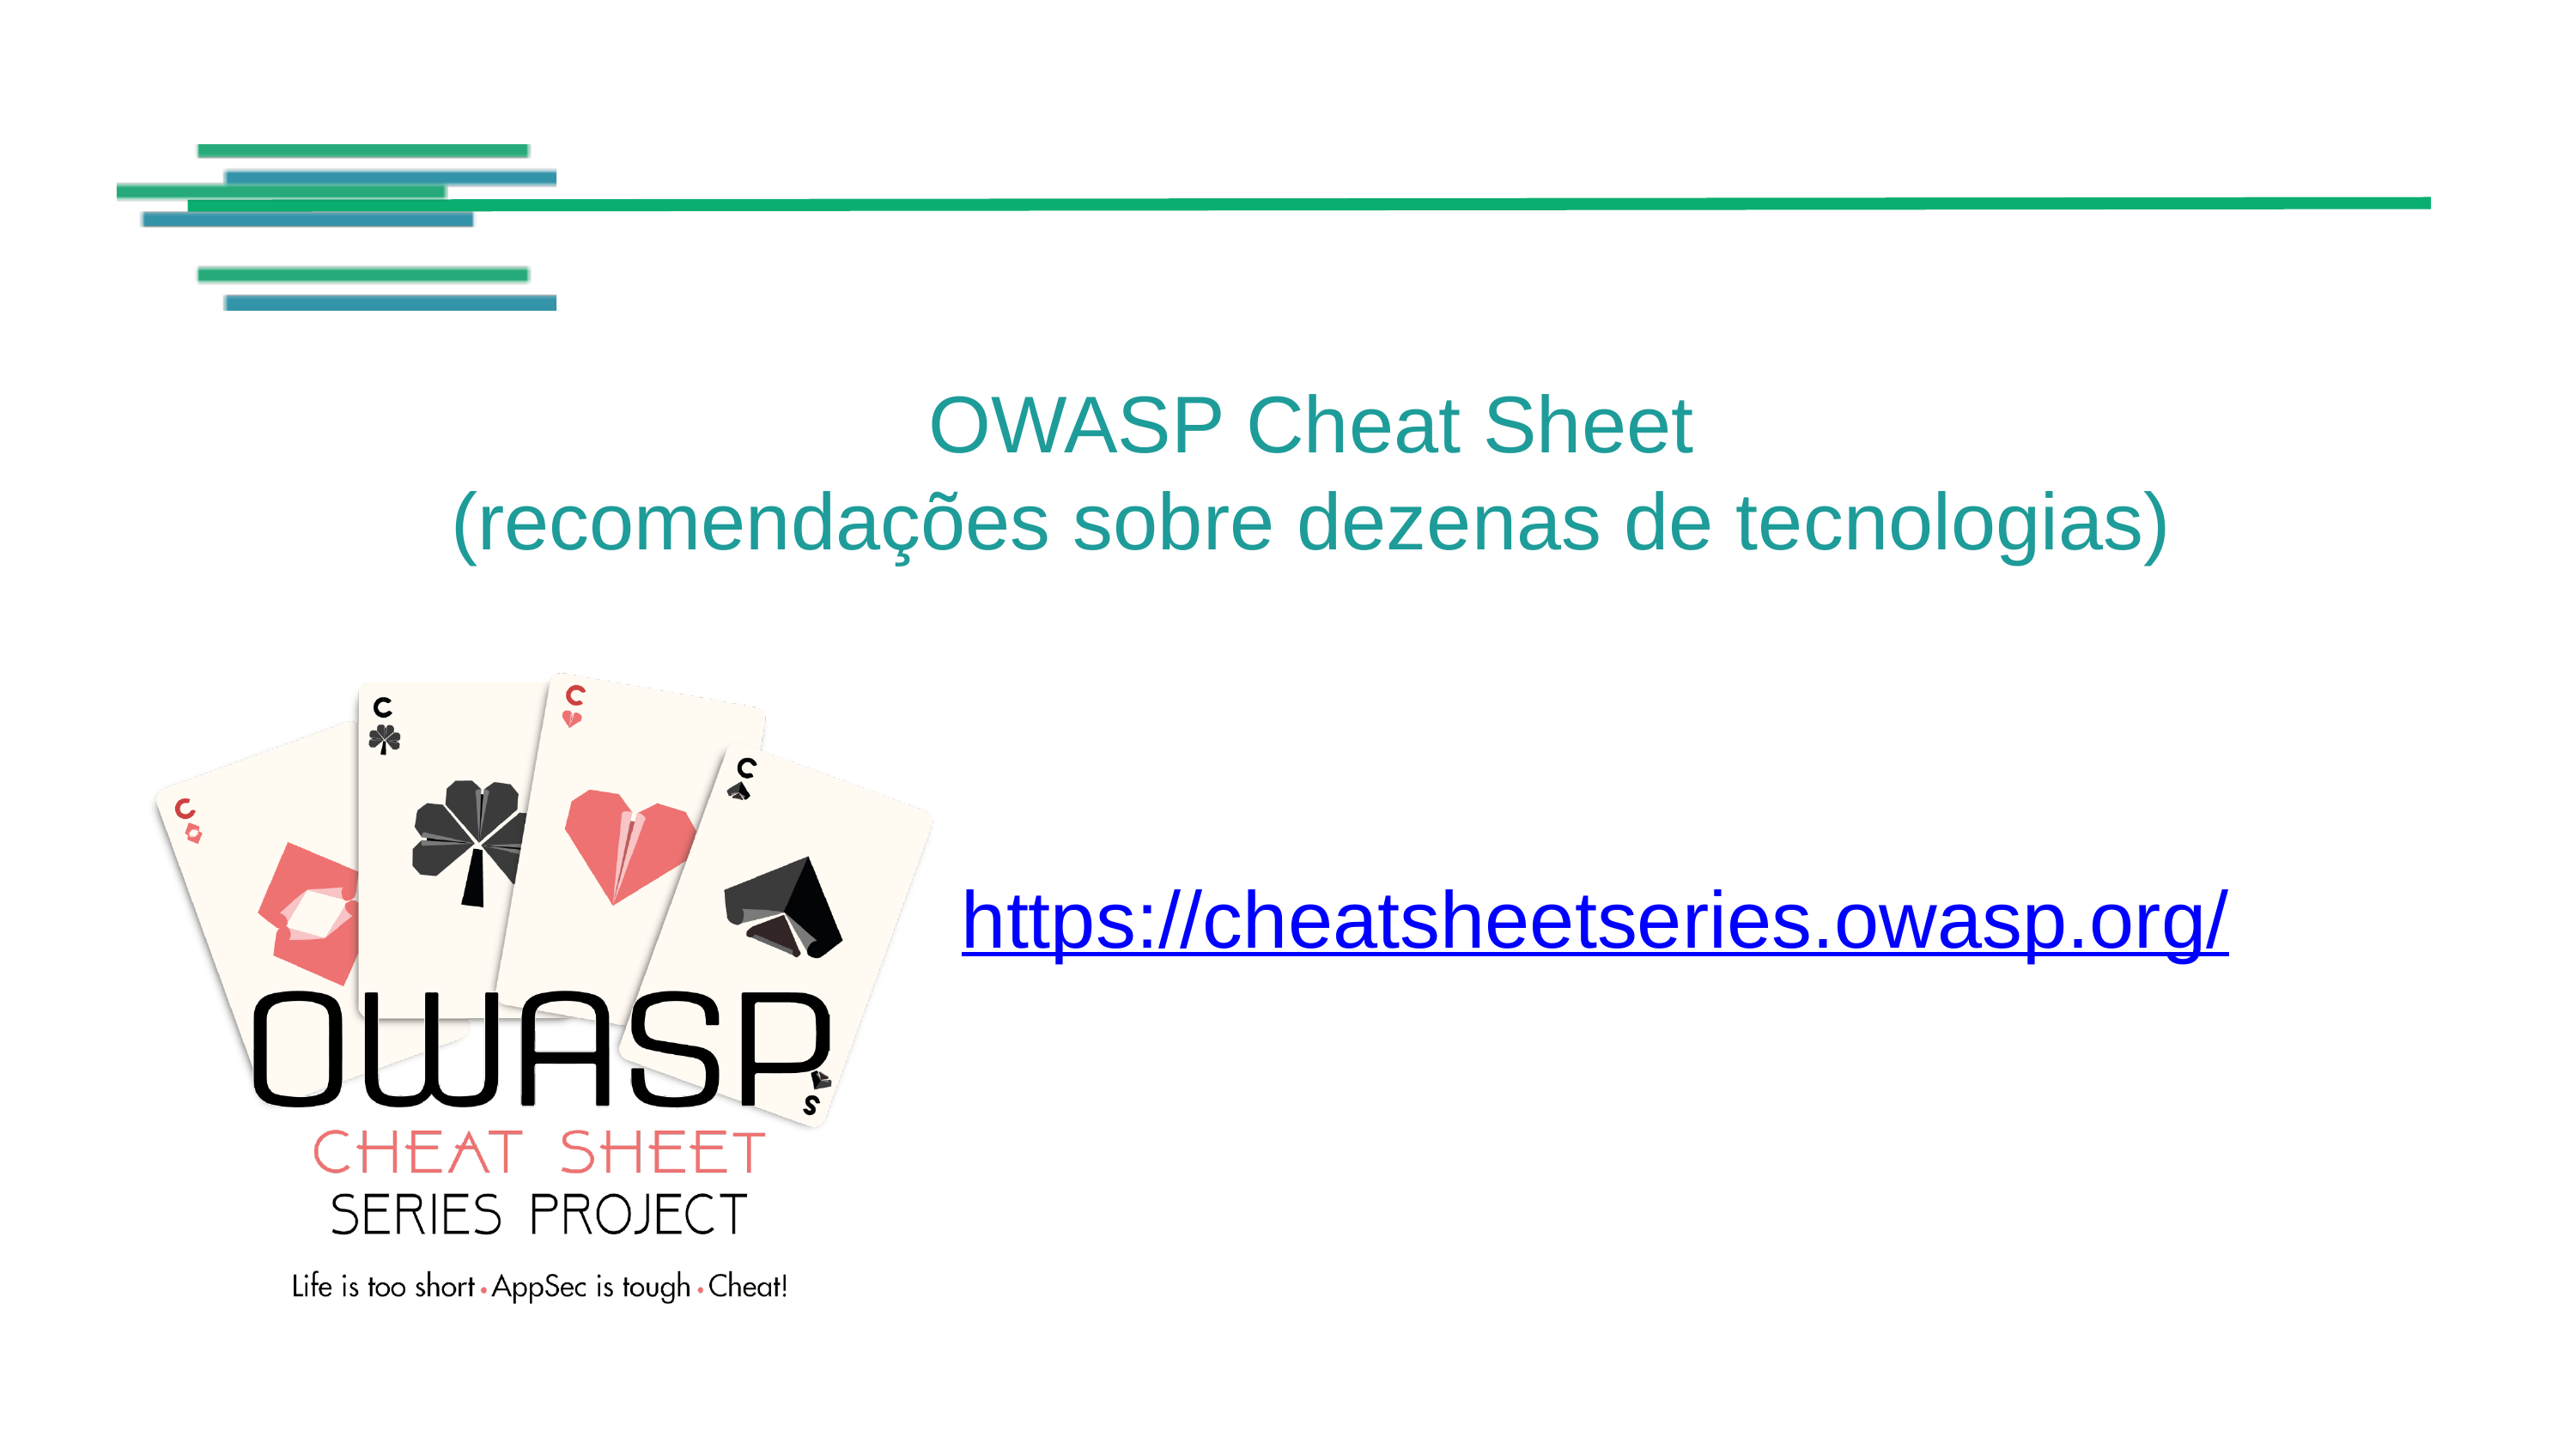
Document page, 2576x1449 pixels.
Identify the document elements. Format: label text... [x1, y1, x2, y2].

picture [101, 626, 981, 1304]
text_box https://cheatsheetseries.owasp.org/ [981, 867, 2230, 965]
text_box [116, 144, 557, 311]
text_box OWASP Cheat Sheet (recomendações sobre dezenas de tecnologias) [163, 373, 2459, 567]
